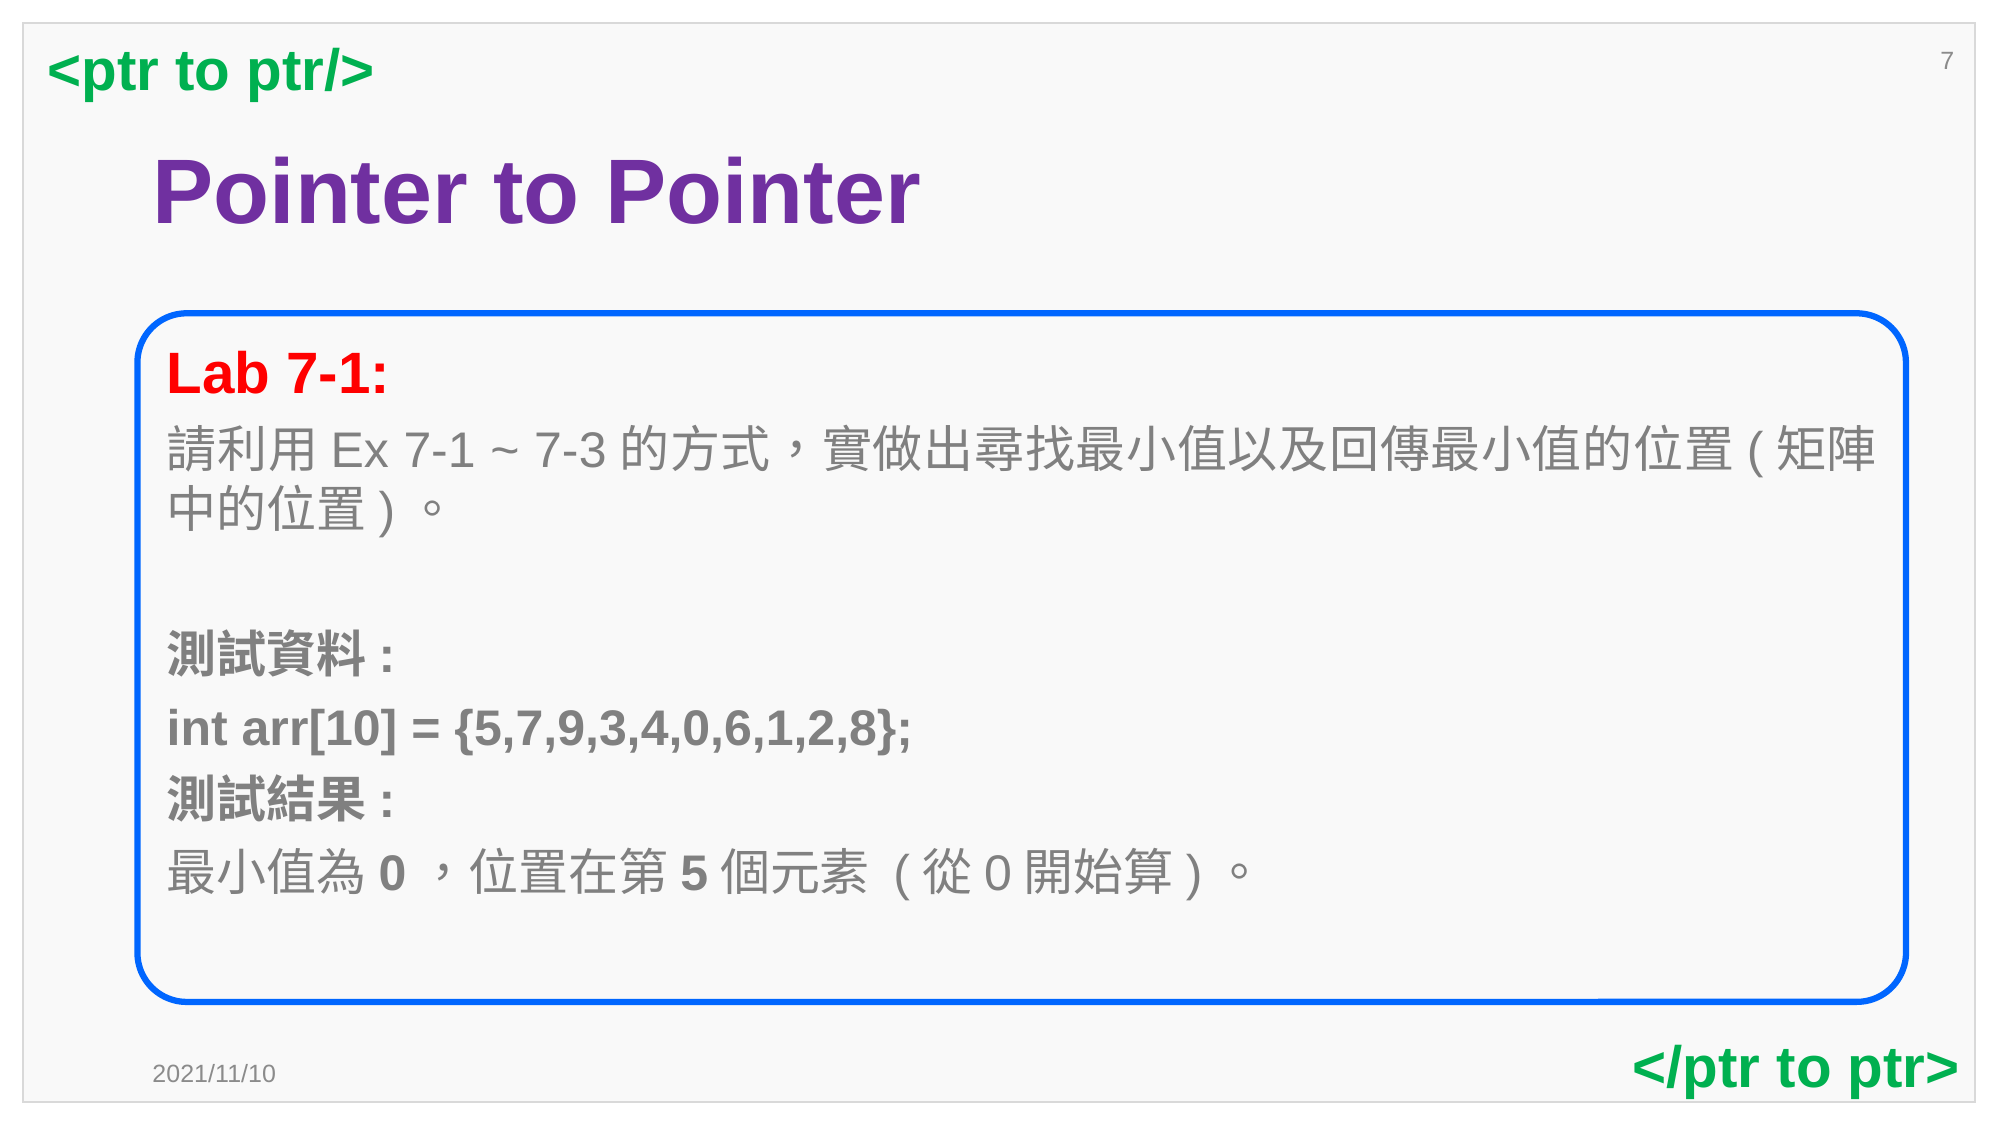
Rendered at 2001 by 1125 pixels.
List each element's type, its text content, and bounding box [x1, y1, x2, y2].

text_box </ptr to ptr> [1617, 1021, 1975, 1106]
title Pointer to Pointer [137, 110, 1749, 278]
slide_number 7 [1906, 29, 1970, 90]
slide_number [137, 1042, 297, 1103]
text_box Lab 7-1: 請利用Ex 7-1 ~ 7-3的方式，實做出尋找最小值以及回傳最小值的位置(矩陣中的位置)。 測試資料: int arr[10] = {5,7,9,3,4,0,6,1,2,8}; 測試結果: 最小值為0，位置在第5個元素 (從0開始算)。 [136, 312, 1908, 1003]
text_box <ptr to ptr/> [32, 24, 390, 110]
